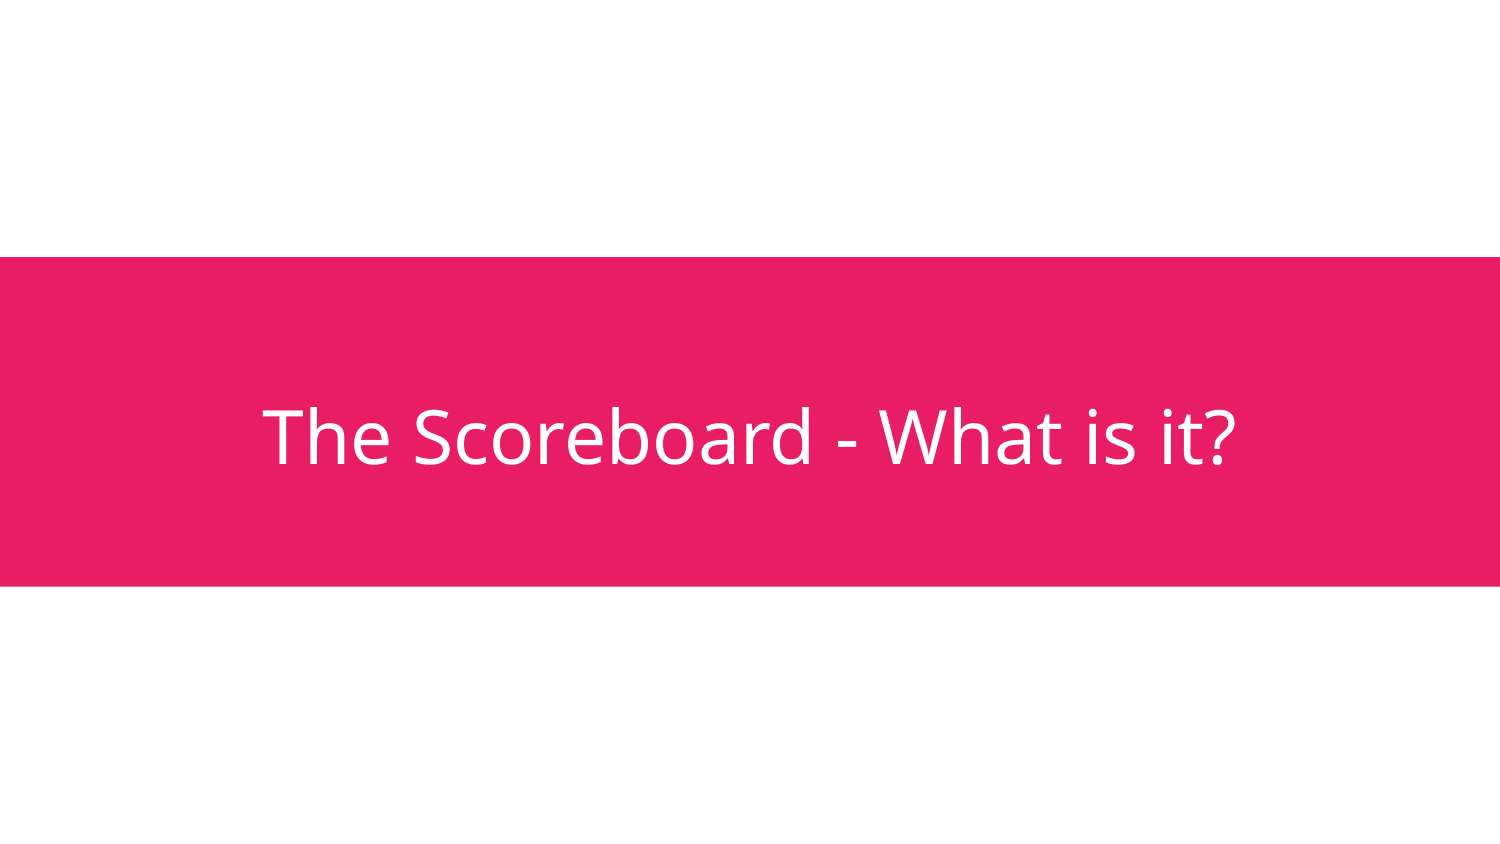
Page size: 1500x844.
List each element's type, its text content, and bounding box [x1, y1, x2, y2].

title The Scoreboard - What is it? [70, 309, 1430, 559]
